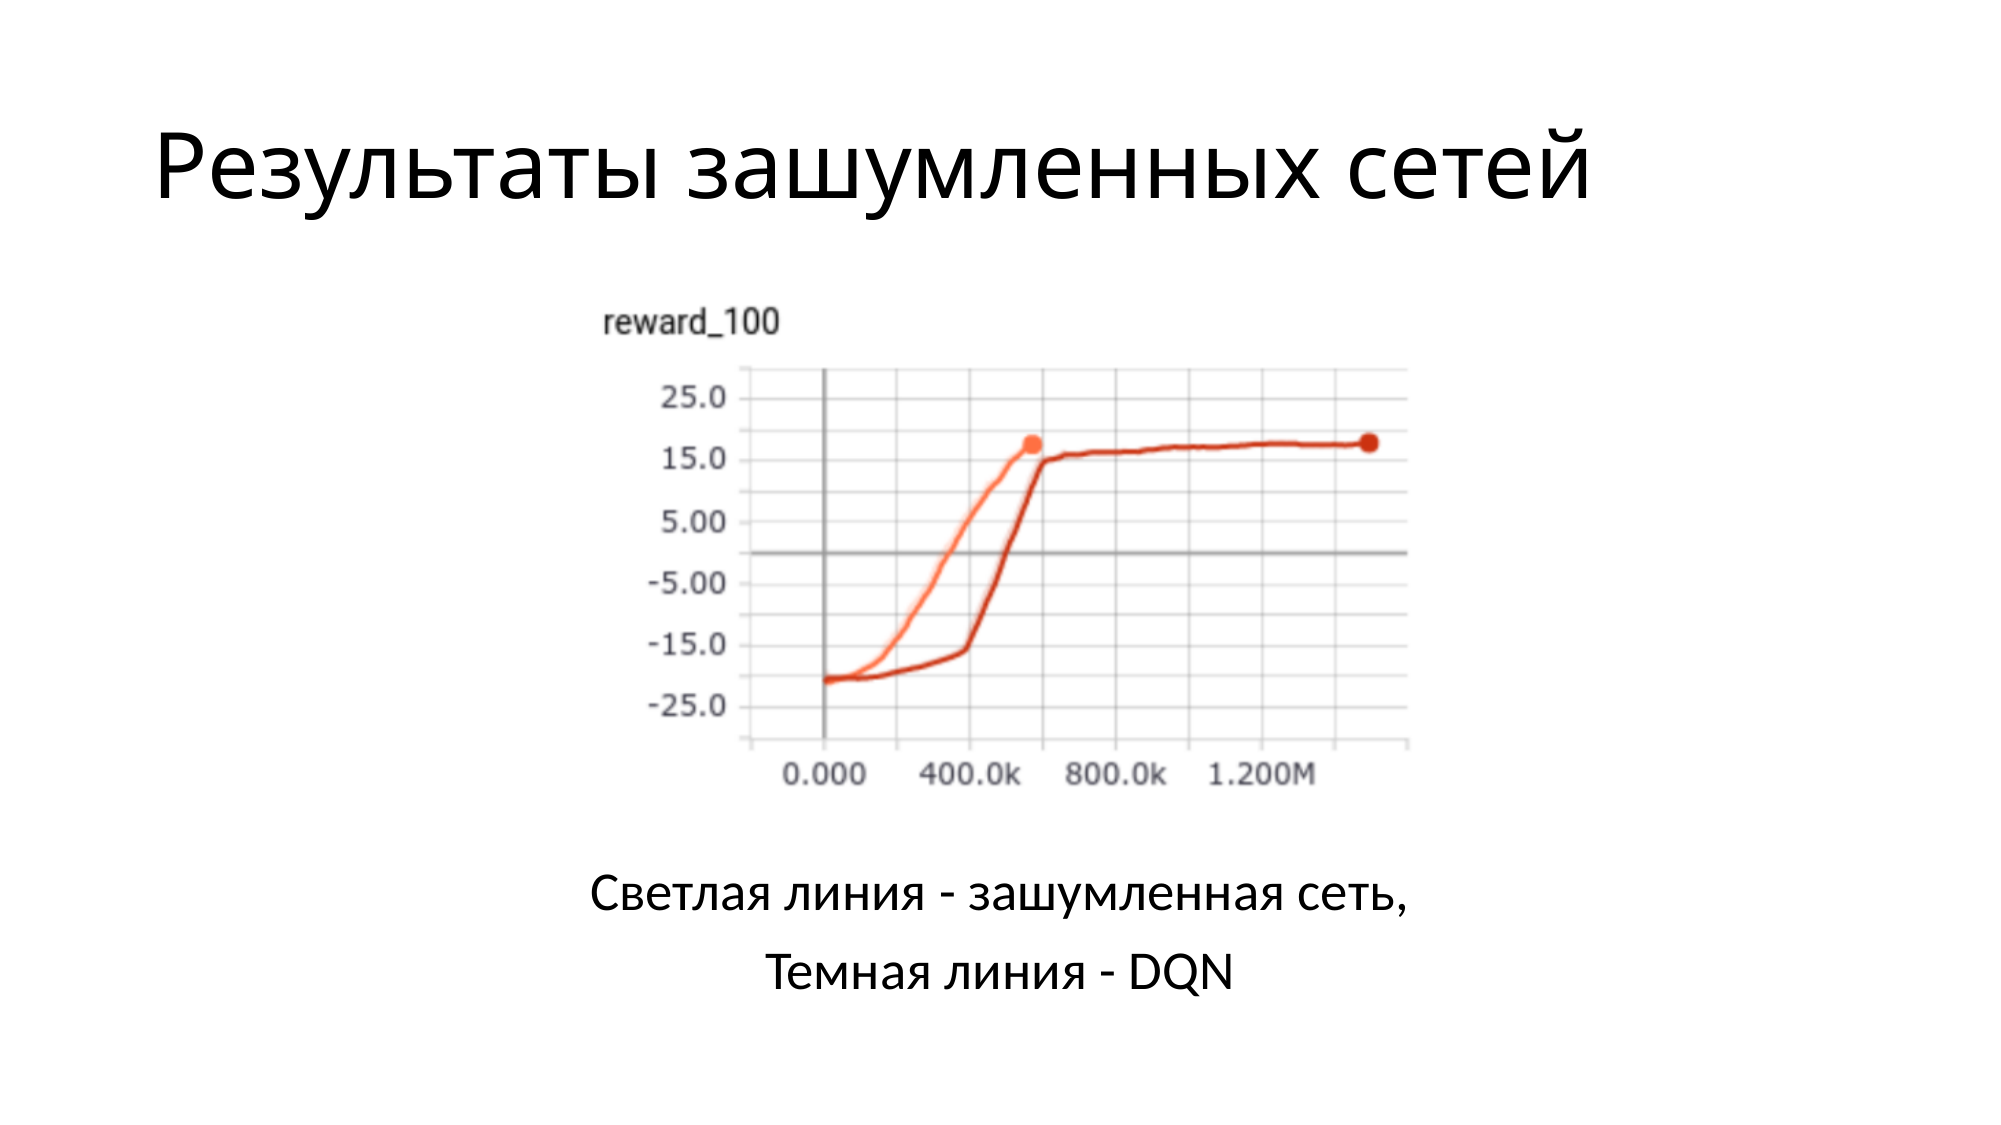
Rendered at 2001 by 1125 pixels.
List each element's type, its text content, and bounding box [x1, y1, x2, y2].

picture [590, 299, 1421, 806]
list Светлая линия - зашумленная сеть, Темная линия - DQN [137, 299, 1863, 1014]
title Результаты зашумленных сетей [137, 59, 1863, 278]
